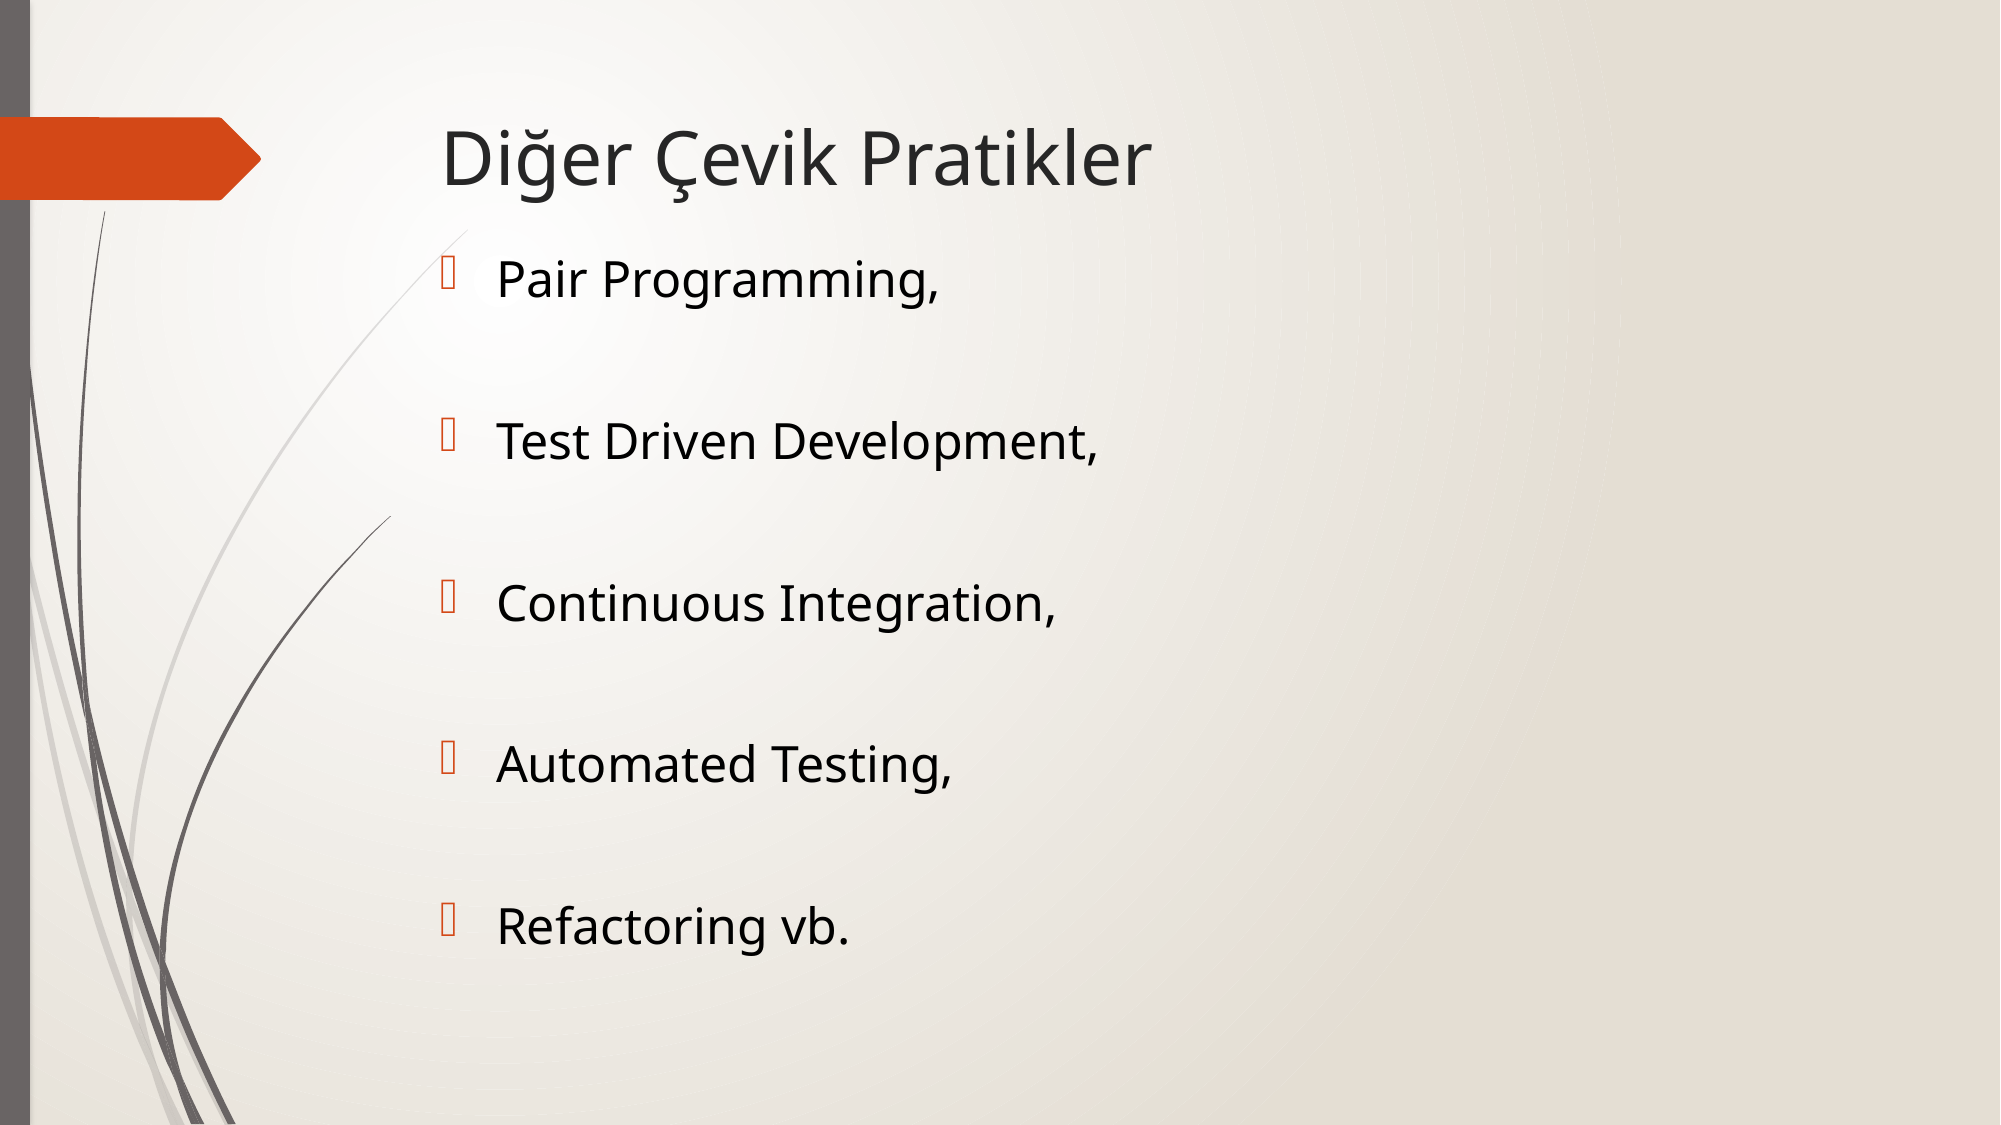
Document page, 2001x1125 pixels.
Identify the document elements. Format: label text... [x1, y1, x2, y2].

list Pair Programming, Test Driven Development, Continuous Integration, Automated Testing, Refactoring vb. [424, 240, 1888, 970]
title Diğer Çevik Pratikler [425, 102, 1888, 240]
